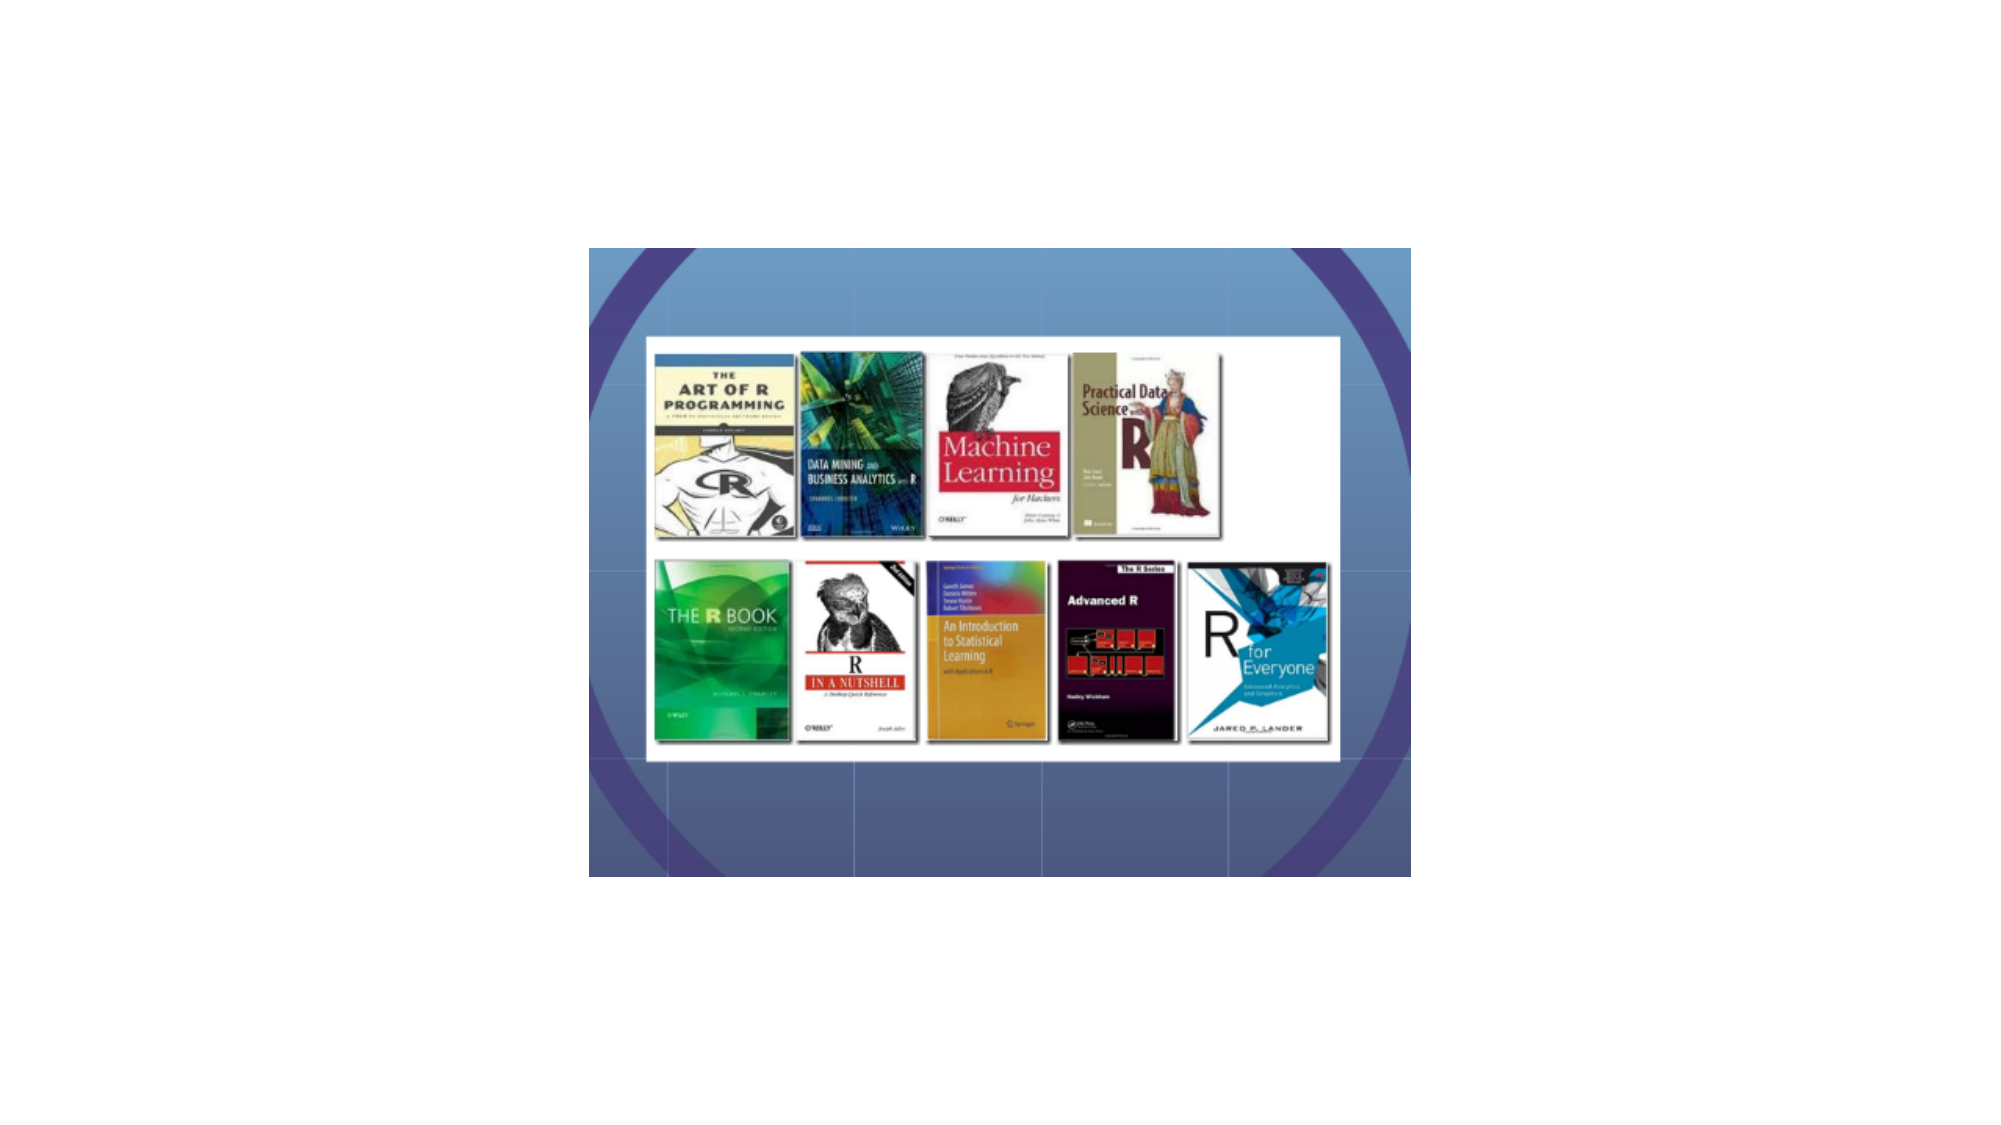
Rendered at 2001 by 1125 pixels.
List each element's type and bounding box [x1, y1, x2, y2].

picture [589, 248, 1411, 877]
